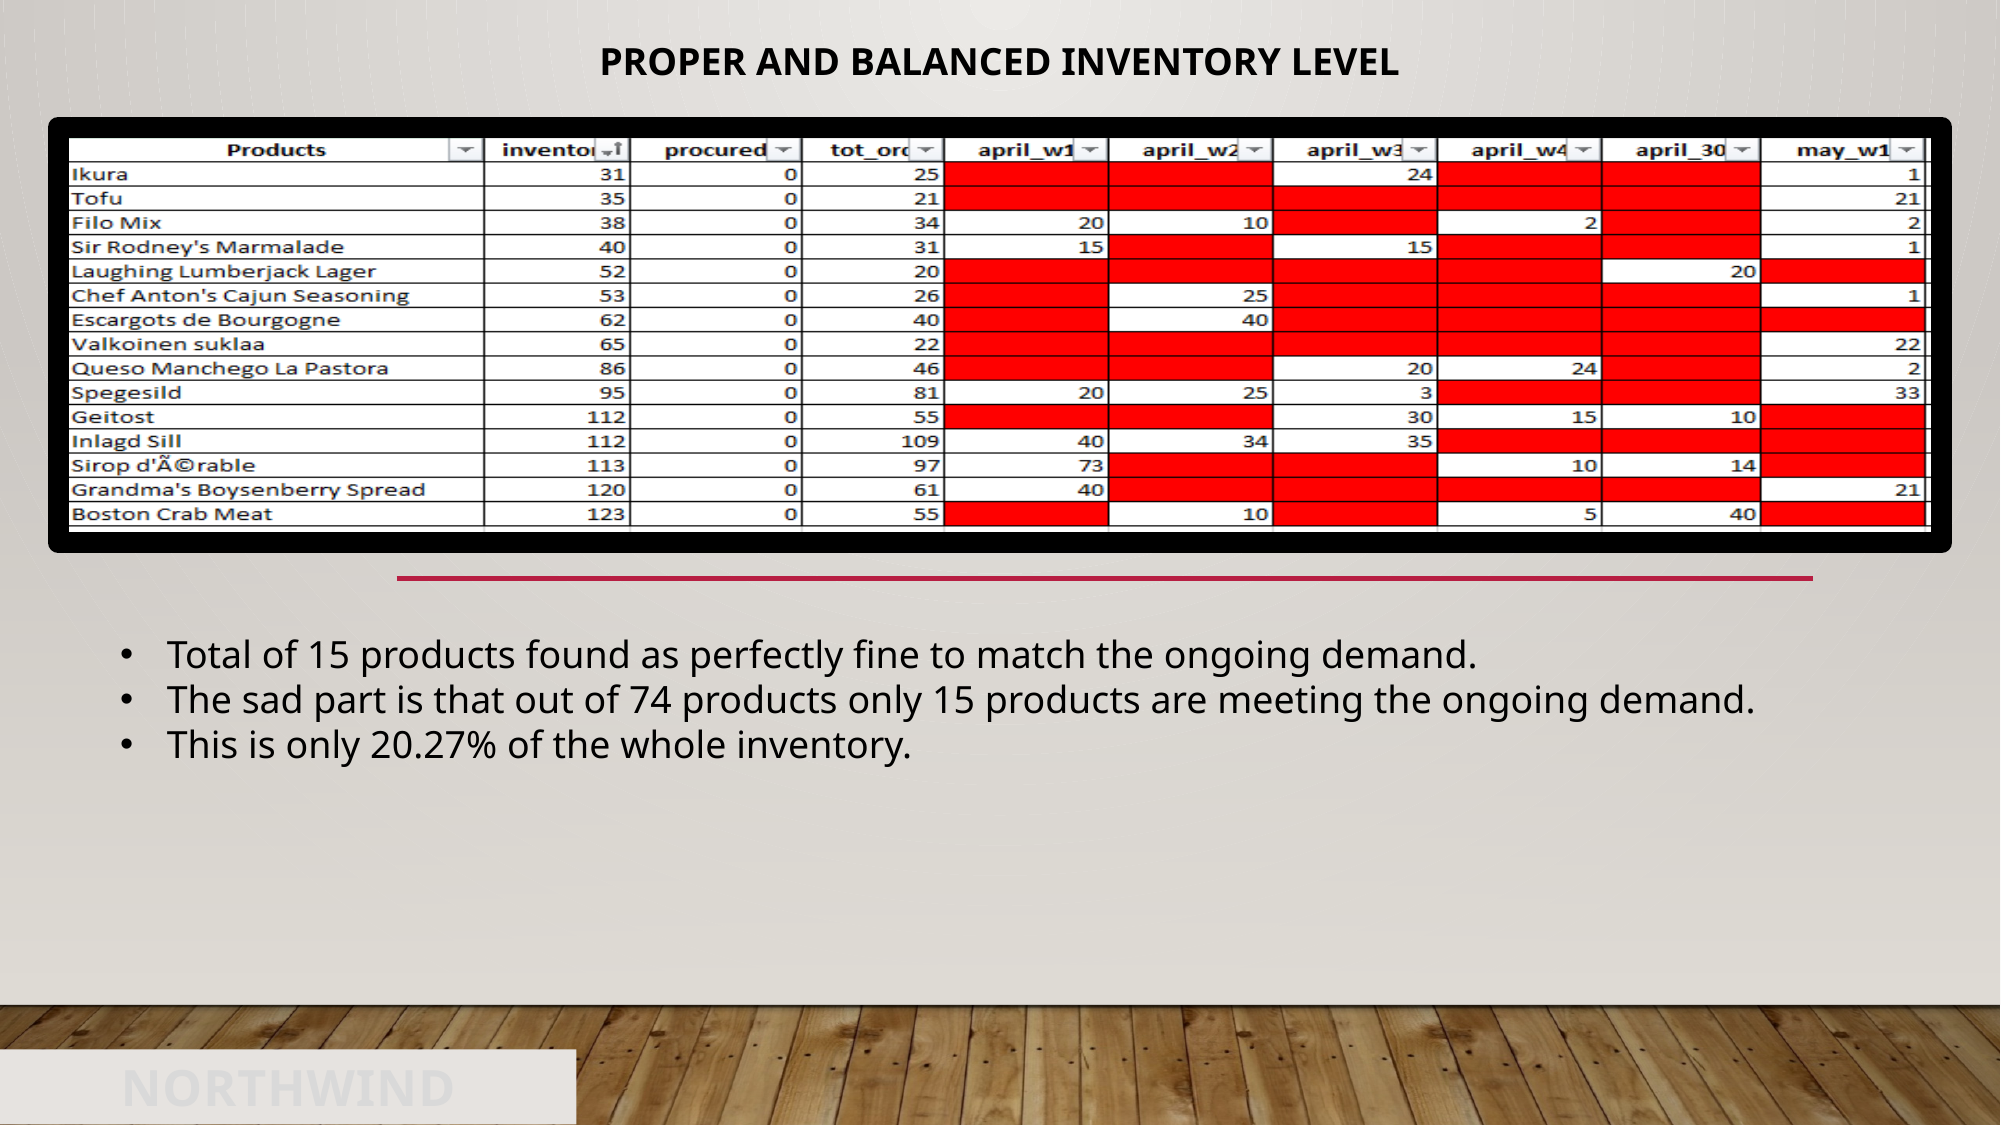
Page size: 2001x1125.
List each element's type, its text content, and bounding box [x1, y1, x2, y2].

title Proper and balanced inventory level [68, 26, 1932, 84]
picture [0, 1005, 2000, 1125]
picture [68, 137, 1932, 533]
text_box NORTHWIND [0, 1049, 577, 1125]
text_box Total of 15 products found as perfectly fine to match the ongoing demand. The sad part is that out of 74 products only 15 products are meeting the ongoing demand. This is only 20.27% of the whole inventory. [105, 623, 1895, 774]
